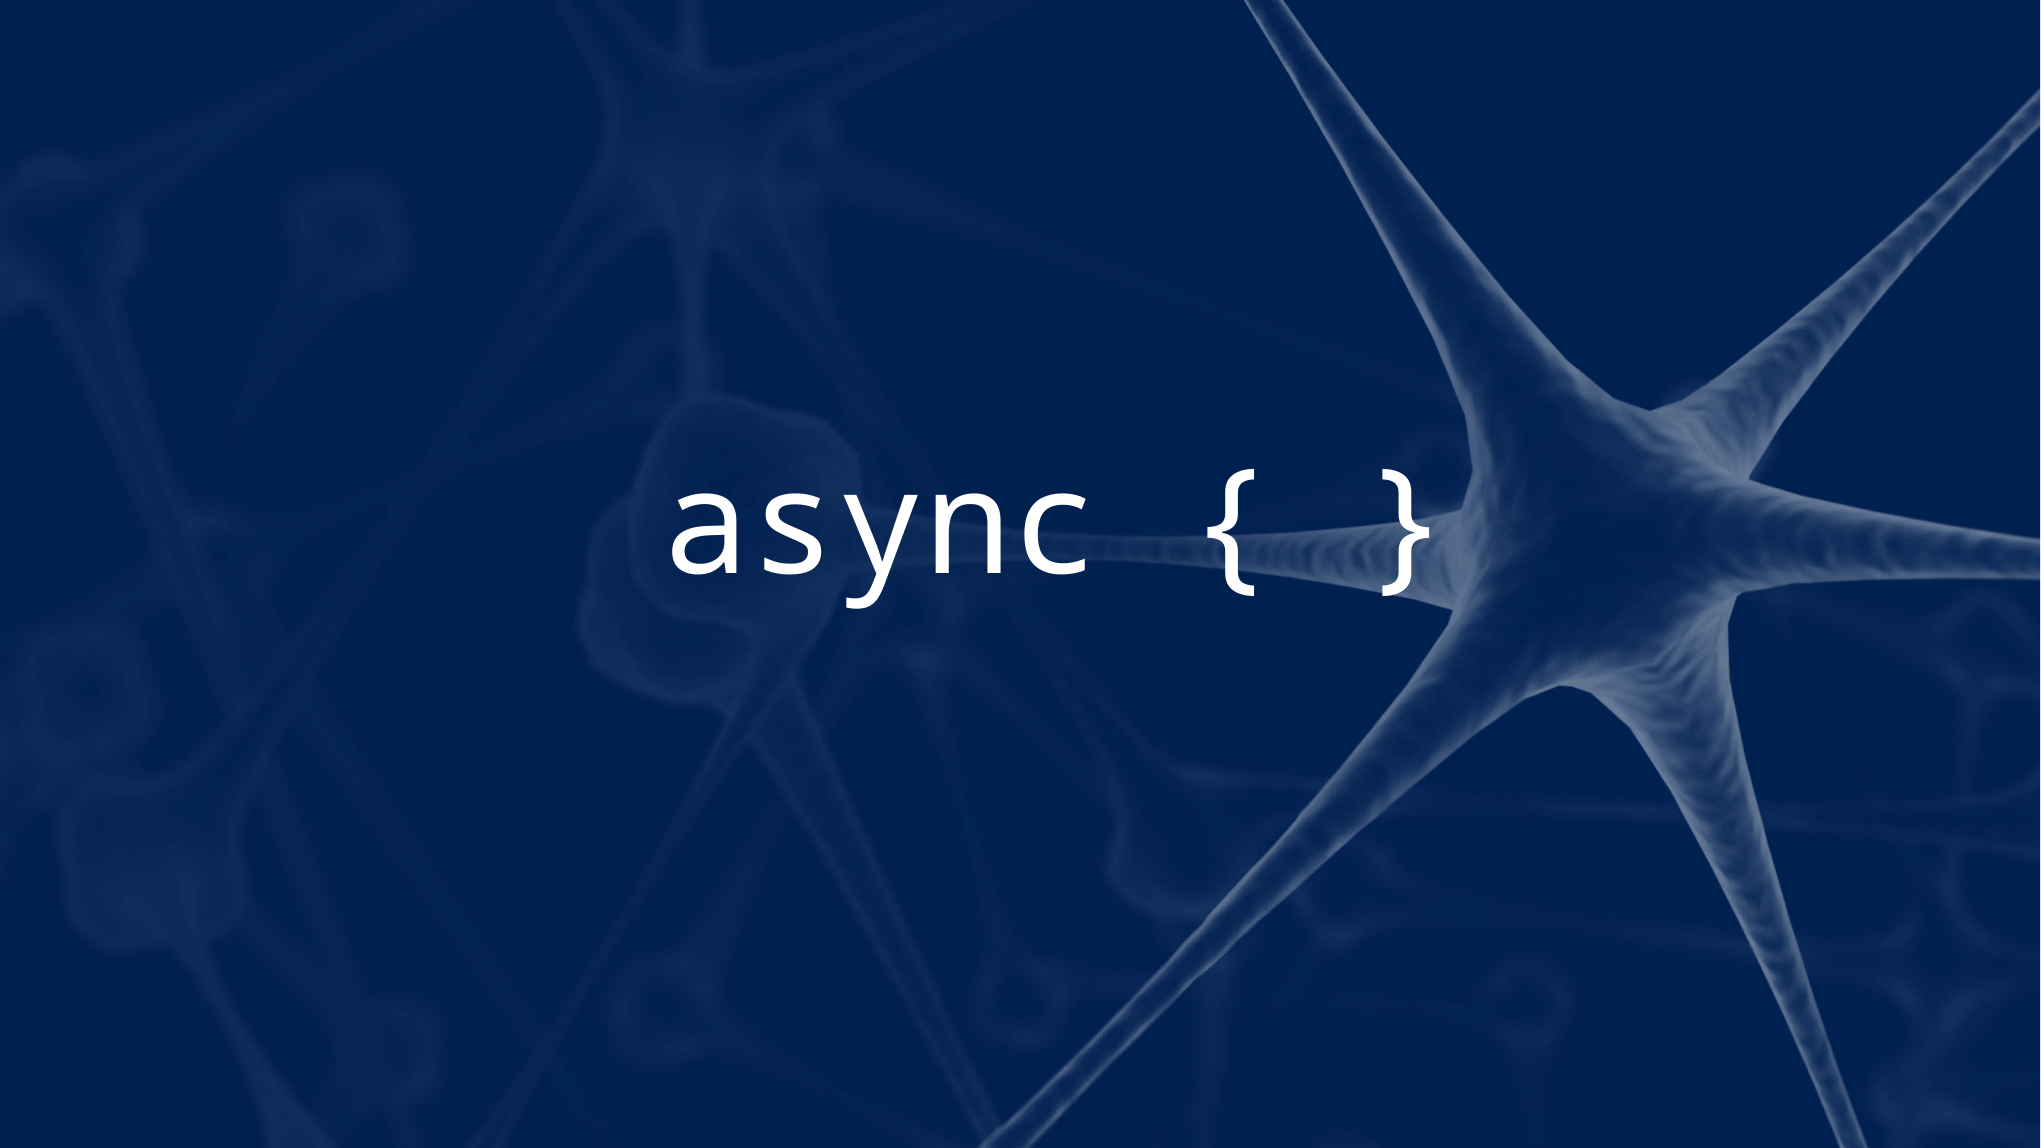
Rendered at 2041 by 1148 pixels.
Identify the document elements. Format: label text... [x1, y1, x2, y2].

title [45, 198, 1695, 649]
picture [0, 0, 2041, 1148]
text_box async { } [632, 423, 2041, 629]
